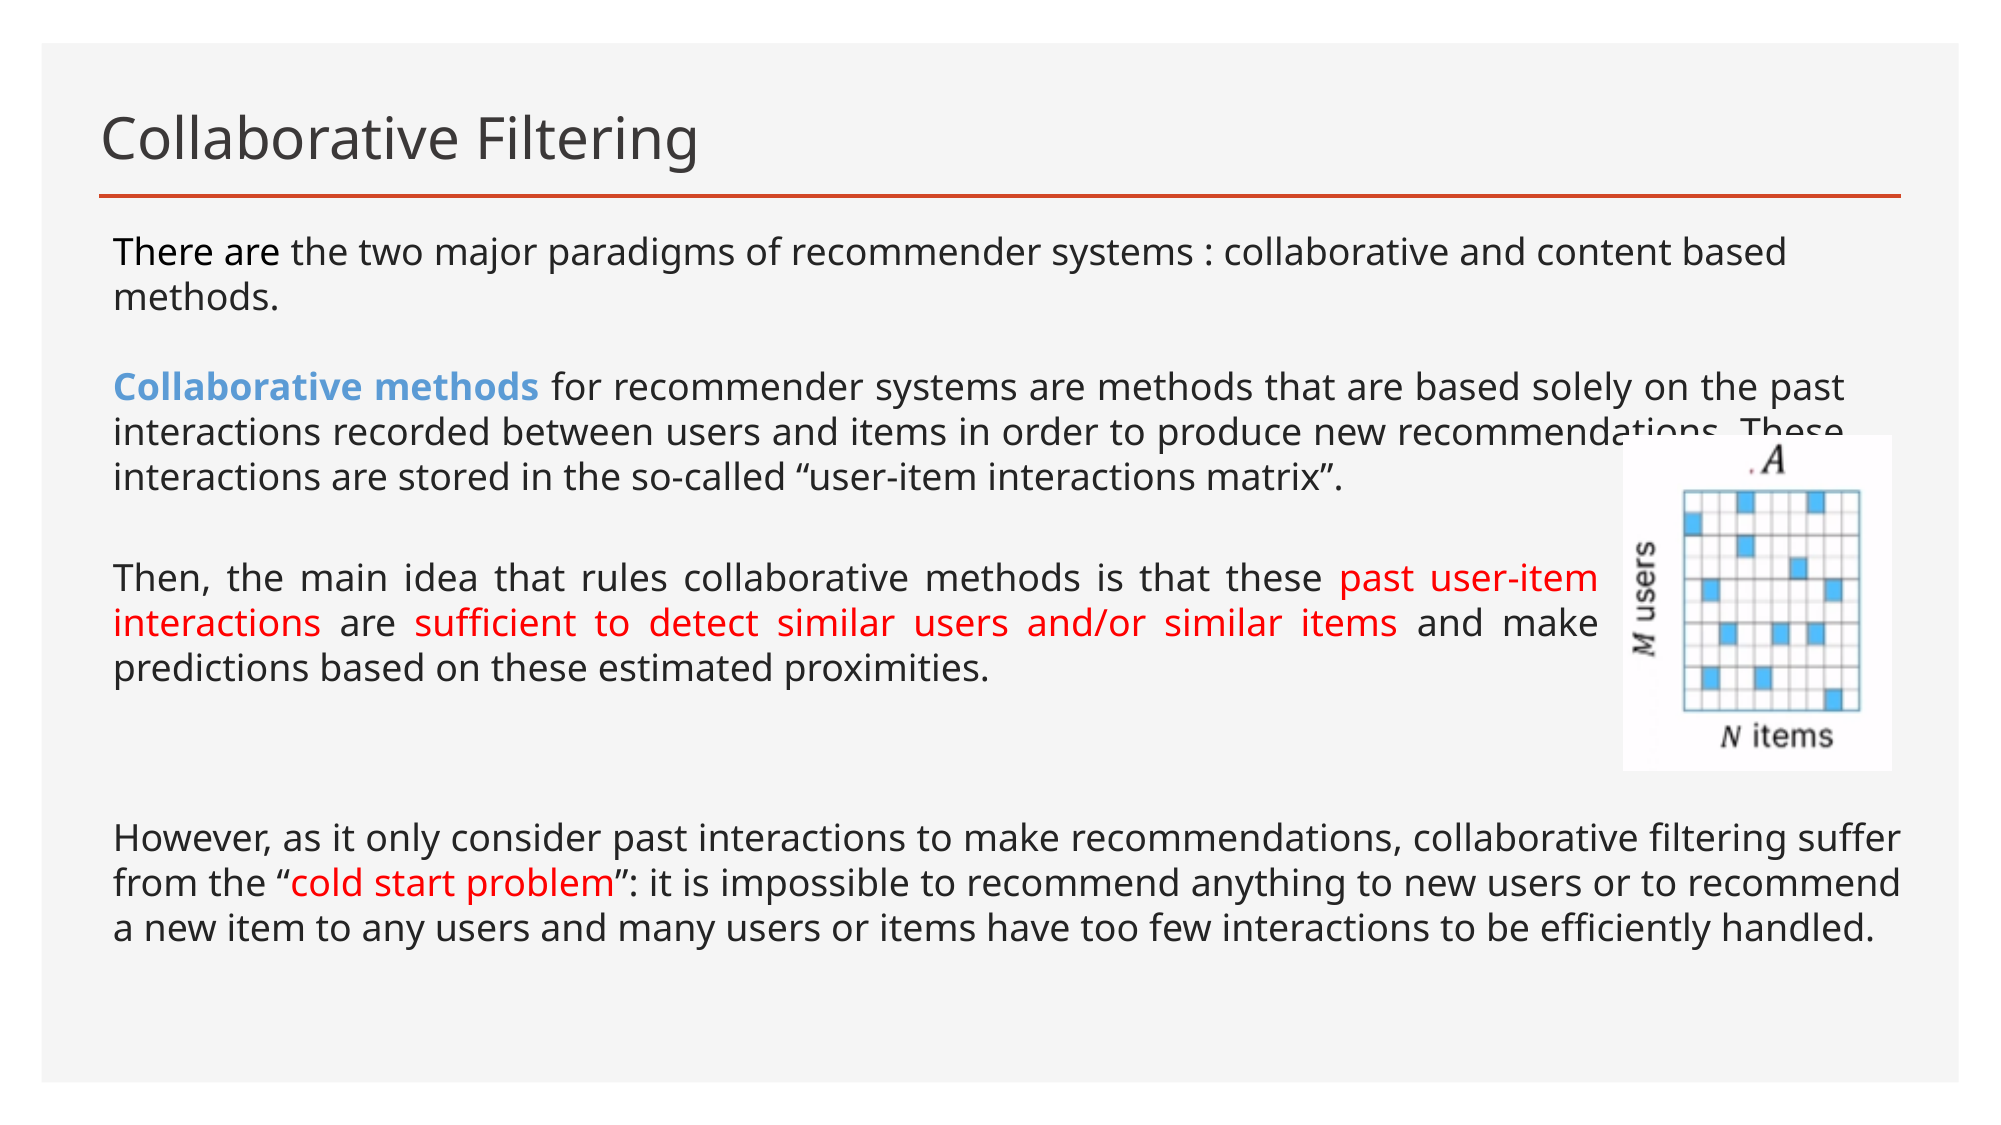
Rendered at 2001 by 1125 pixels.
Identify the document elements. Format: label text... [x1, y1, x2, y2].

text_box However, as it only consider past interactions to make recommendations, collaborative filtering suffer from the “cold start problem”: it is impossible to recommend anything to new users or to recommend a new item to any users and many users or items have too few interactions to be efficiently handled. [98, 806, 1918, 1001]
picture [1623, 435, 1892, 771]
text_box Then, the main idea that rules collaborative methods is that these past user-item interactions are sufficient to detect similar users and/or similar items and make predictions based on these estimated proximities. [98, 546, 1614, 787]
title Collaborative Filtering [85, 73, 1679, 179]
text_box There are the two major paradigms of recommender systems : collaborative and content based methods. Collaborative methods for recommender systems are methods that are based solely on the past interactions recorded between users and items in order to produce new recommendations. These interactions are stored in the so-called “user-item interactions matrix”. [98, 220, 1861, 641]
text_box [88, 250, 1902, 886]
